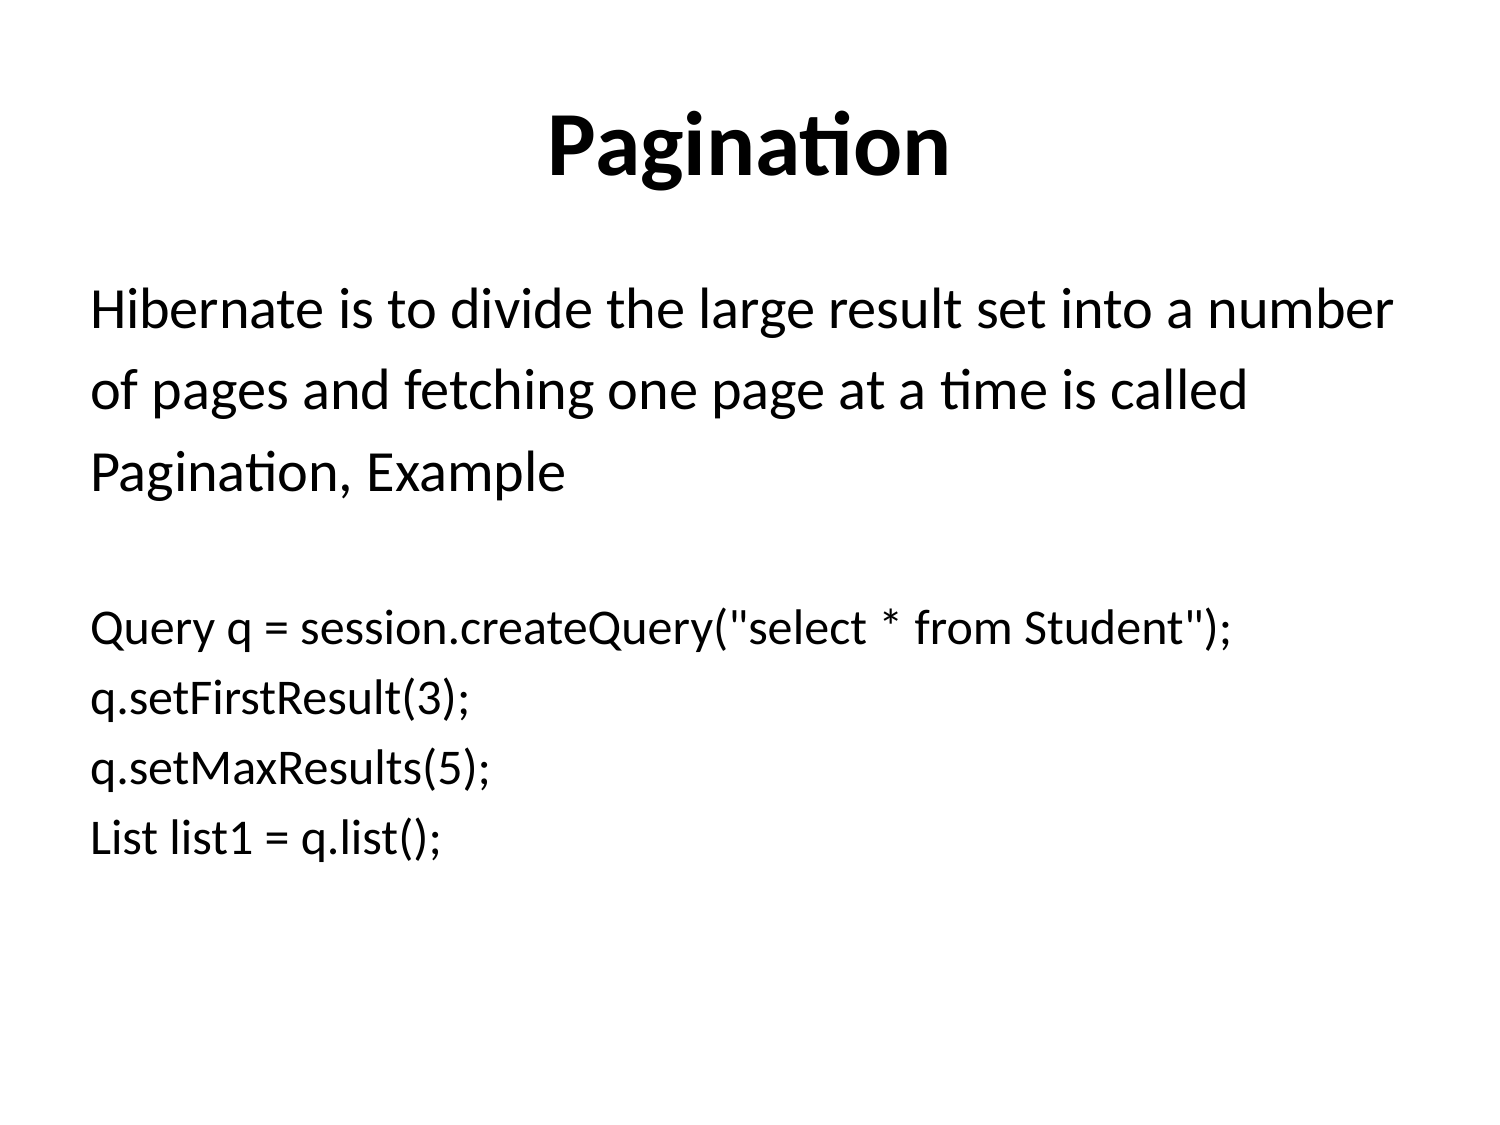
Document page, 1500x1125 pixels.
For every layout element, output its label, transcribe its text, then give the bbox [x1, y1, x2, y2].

list Hibernate is to divide the large result set into a number of pages and fetching one page at a time is called Pagination, Example Query q = session.createQuery("select * from Student"); q.setFirstResult(3); q.setMaxResults(5); List list1 = q.list(); [75, 262, 1425, 1005]
title Pagination [75, 45, 1425, 233]
